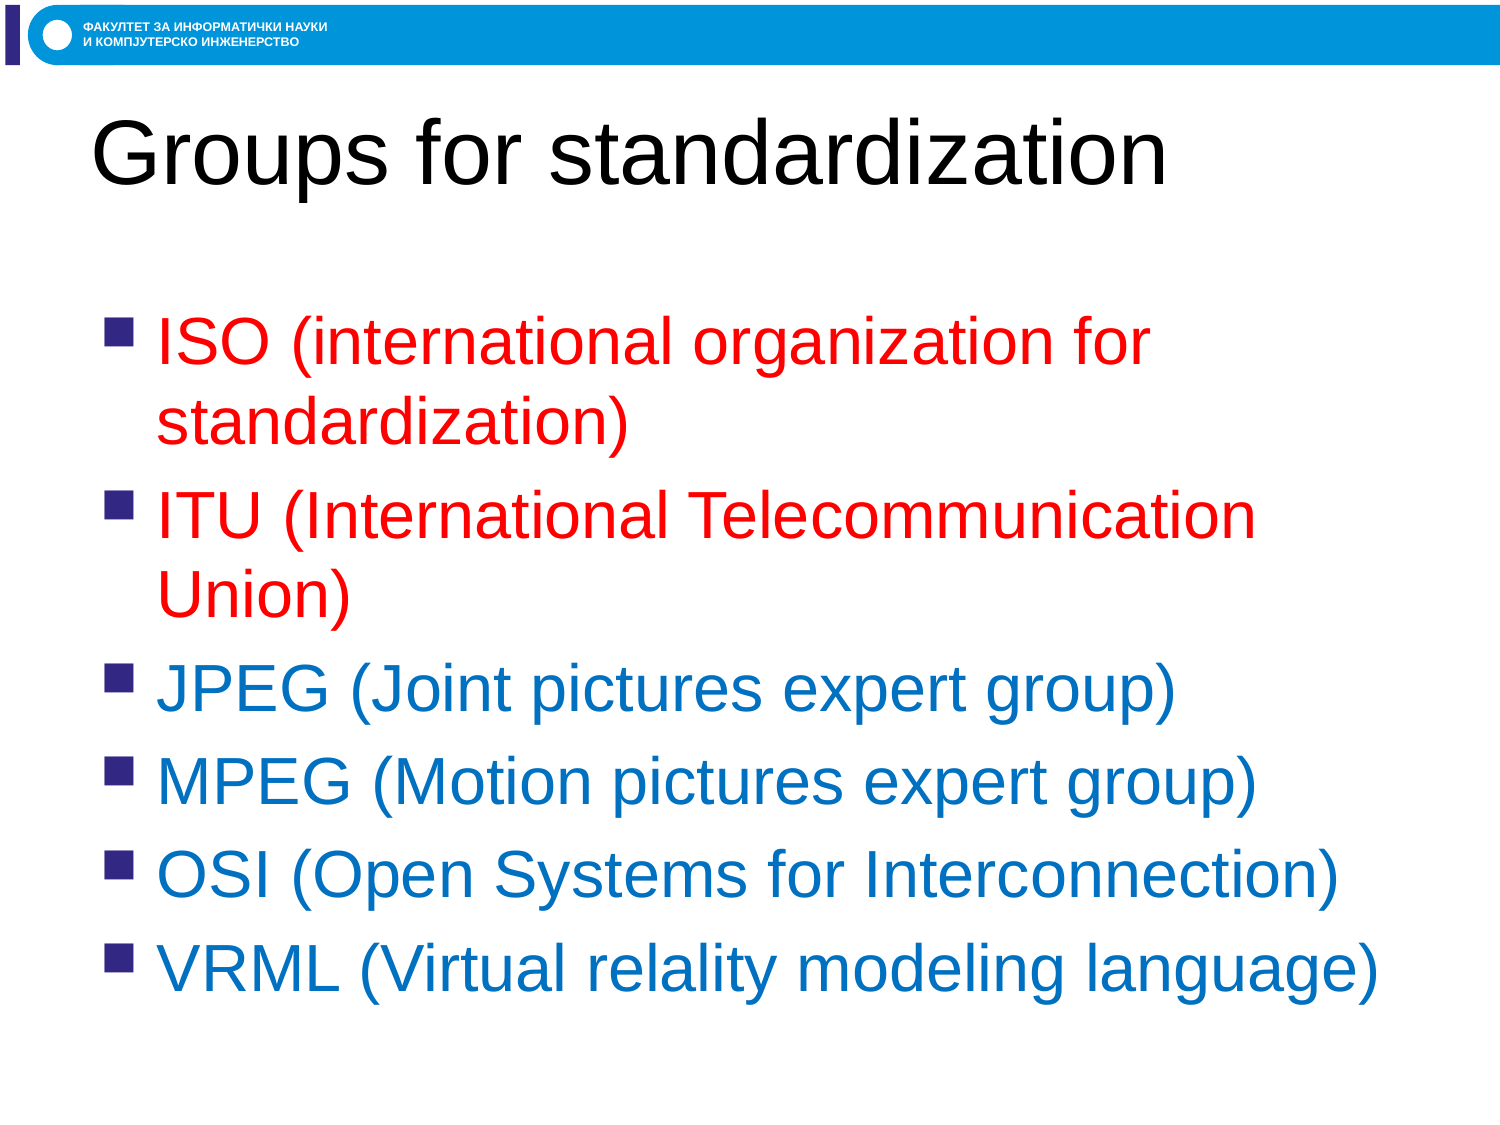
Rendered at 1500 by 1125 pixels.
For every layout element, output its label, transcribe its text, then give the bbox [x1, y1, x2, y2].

list ISO (international organization for standardization) ITU (International Telecommunication Union) JPEG (Joint pictures expert group) MPEG (Motion pictures expert group) OSI (Open Systems for Interconnection) VRML (Virtual relality modeling language) [85, 290, 1436, 1059]
title Groups for standardization [74, 74, 1426, 221]
